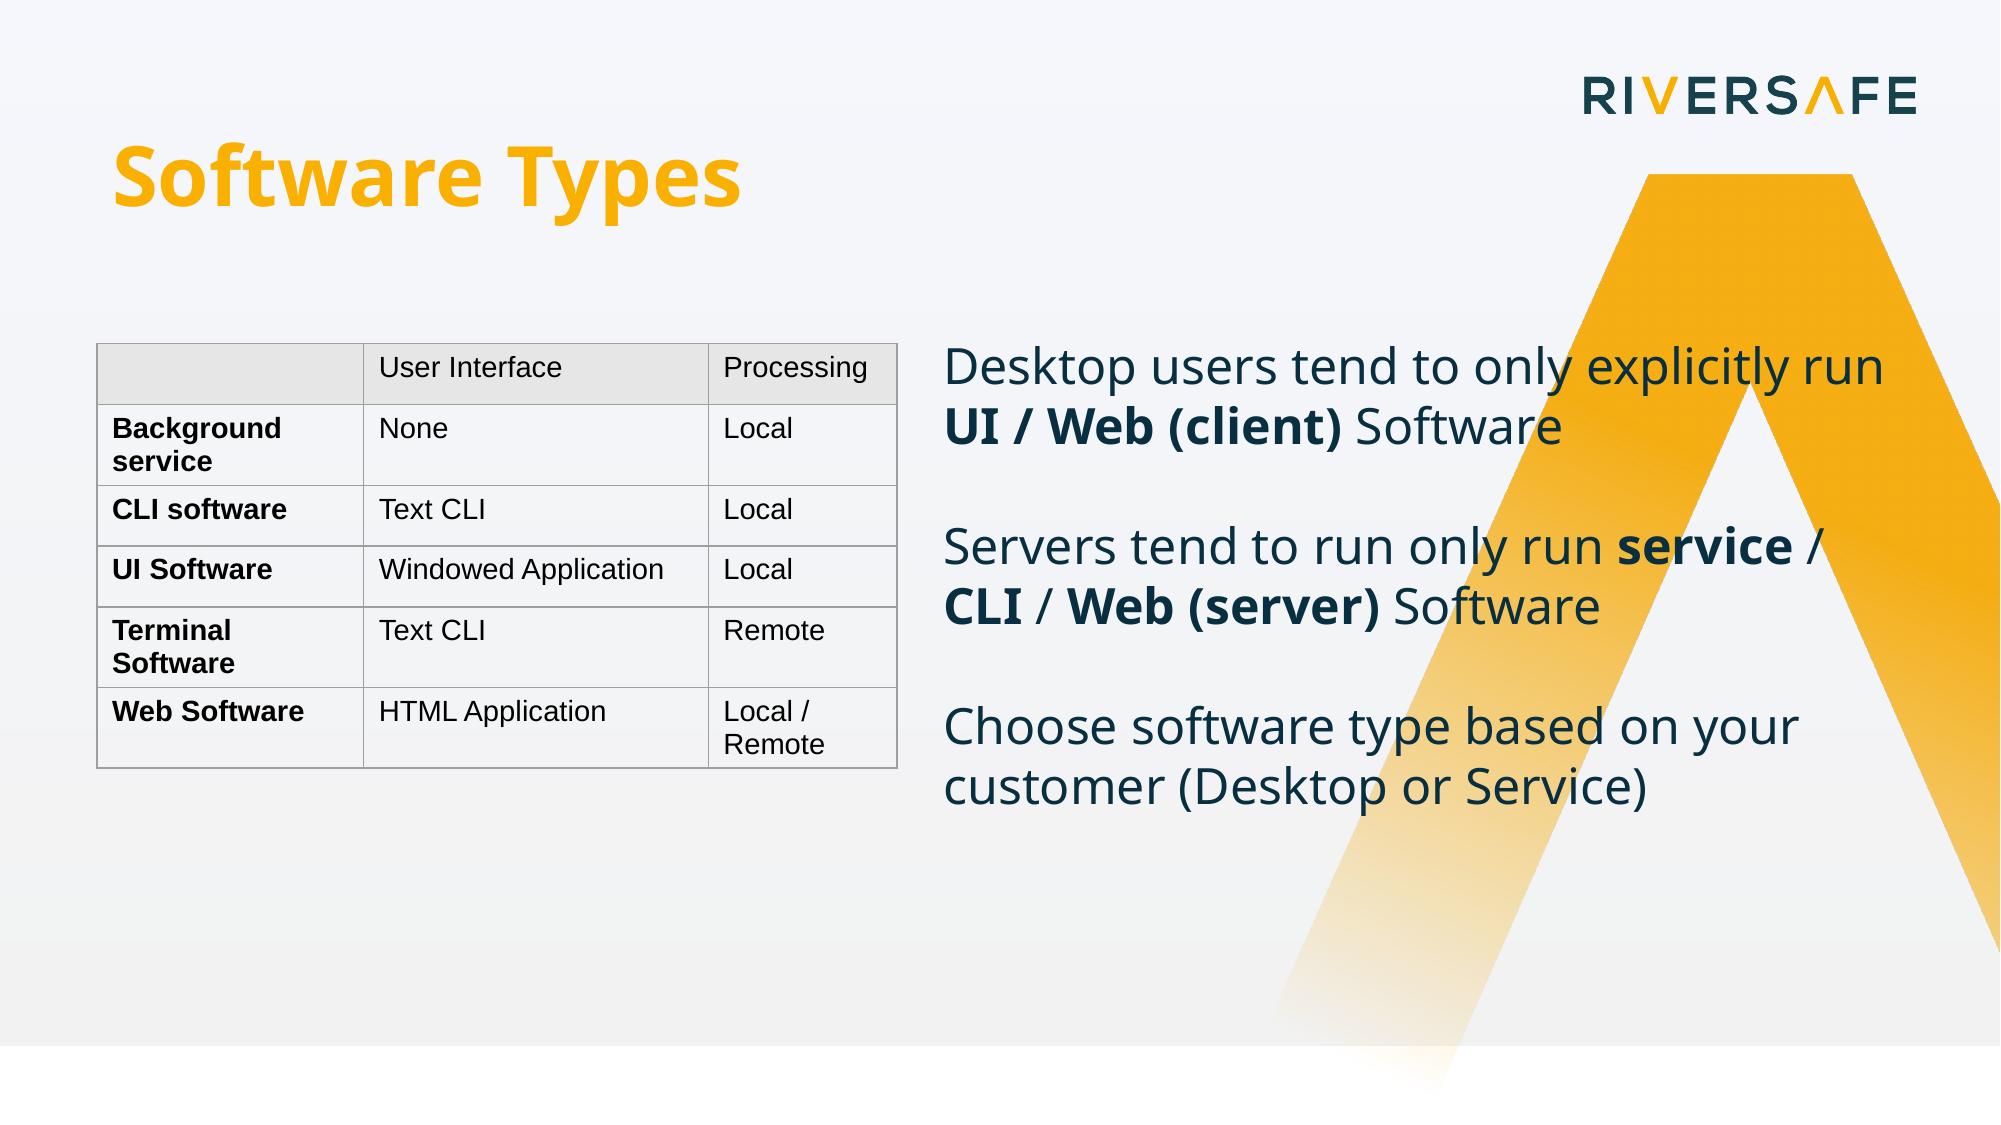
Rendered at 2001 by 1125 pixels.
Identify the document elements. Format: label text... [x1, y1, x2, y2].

table_cell None [364, 405, 708, 485]
table_cell Text CLI [364, 608, 708, 687]
table_header User Interface [364, 344, 708, 404]
table_cell Local [709, 405, 896, 485]
text_box Software Types [97, 126, 1497, 207]
table_cell Background service [98, 405, 363, 485]
table_cell HTML Application [364, 688, 708, 767]
table_cell Local / Remote [709, 688, 896, 767]
table_cell Windowed Application [364, 547, 708, 606]
table_cell CLI software [98, 486, 363, 545]
table_cell Local [709, 486, 896, 545]
table_header [98, 344, 363, 404]
table_cell Web Software [98, 688, 363, 767]
text_box Desktop users tend to only explicitly run UI / Web (client) Software Servers tend to run only run service / CLI / Web (server) Software Choose software type based on your customer (Desktop or Service) [928, 327, 1962, 439]
table_cell Text CLI [364, 486, 708, 545]
picture [1584, 75, 1916, 115]
table_cell Terminal Software [98, 608, 363, 687]
table_cell Remote [709, 608, 896, 687]
table_cell UI Software [98, 547, 363, 606]
picture [1206, 174, 2001, 1125]
table_cell Local [709, 547, 896, 606]
table_header Processing [709, 344, 896, 404]
